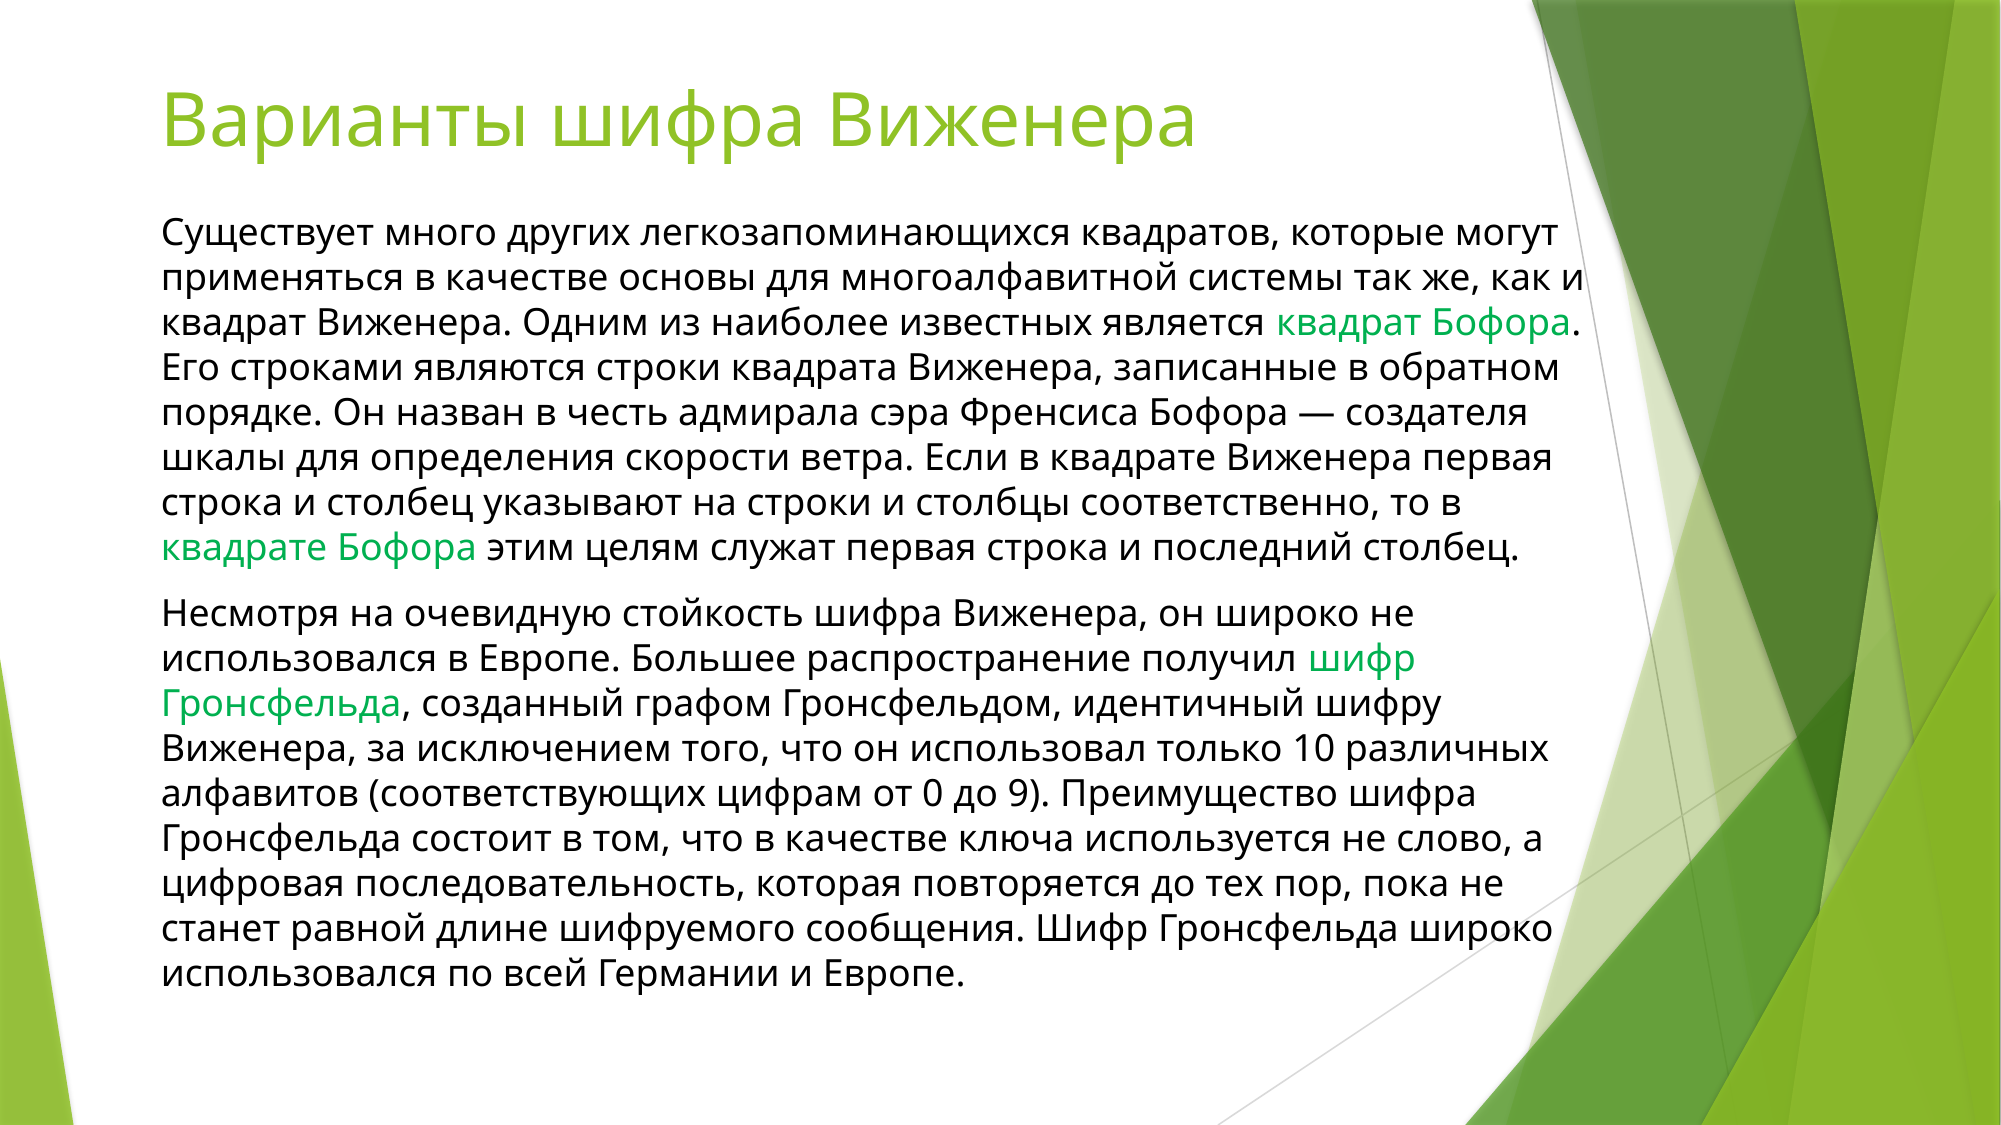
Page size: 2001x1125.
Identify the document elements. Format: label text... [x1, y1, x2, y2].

title Варианты шифра Виженера [145, 64, 1834, 282]
list Существует много других легкозапоминающихся квадратов, которые могут применяться в качестве основы для многоалфавитной системы так же, как и квадрат Виженера. Одним из наиболее известных является квадрат Бофора. Его строками являются строки квадрата Виженера, записанные в обратном порядке. Он назван в честь адмирала сэра Френсиса Бофора — создателя шкалы для определения скорости ветра. Если в квадрате Виженера первая строка и столбец указывают на строки и столбцы соответственно, то в квадрате Бофора этим целям служат первая строка и последний столбец. Несмотря на очевидную стойкость шифра Виженера, он широко не использовался в Европе. Большее распространение получил шифр Гронсфельда, созданный графом Гронсфельдом, идентичный шифру Виженера, за исключением того, что он использовал только 10 различных алфавитов (соответствующих цифрам от 0 до 9). Преимущество шифра Гронсфельда состоит в том, что в качестве ключа используется не слово, а цифровая последовательность, которая повторяется до тех пор, пока не станет равной длине шифруемого сообщения. Шифр Гронсфельда широко использовался по всей Германии и Европе. [145, 200, 1620, 1080]
